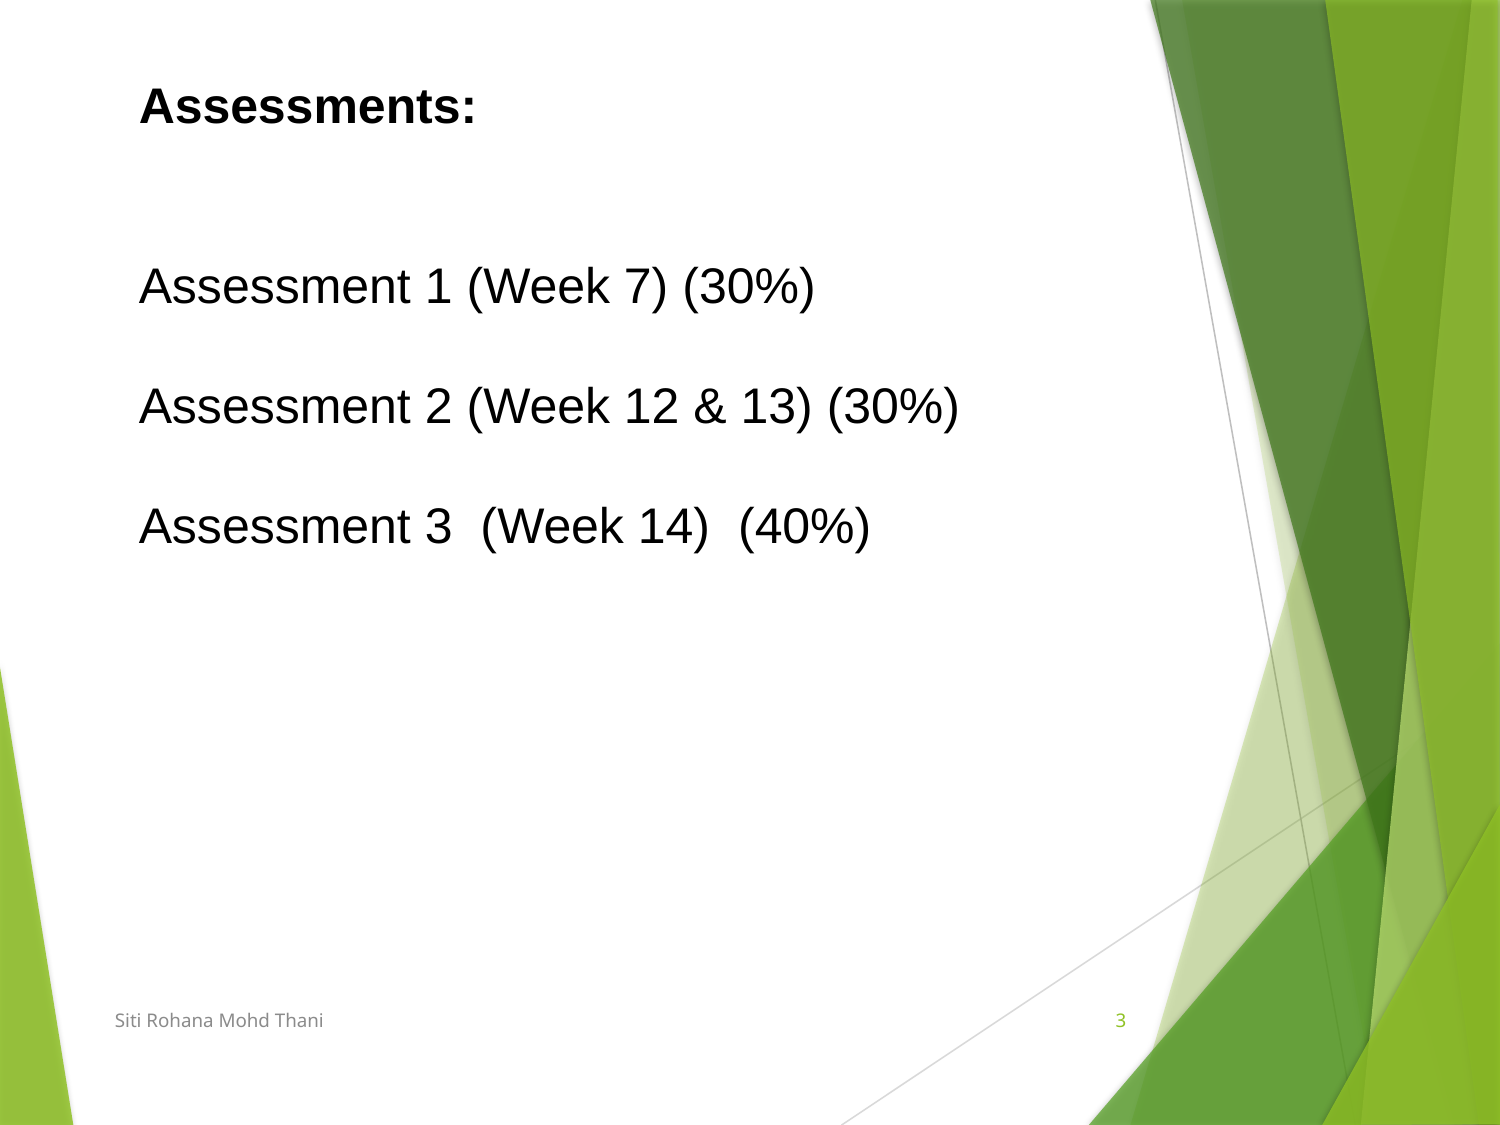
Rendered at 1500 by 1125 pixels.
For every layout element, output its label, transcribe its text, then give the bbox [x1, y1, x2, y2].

slide_number 3 [1057, 991, 1142, 1051]
footer Siti Rohana Mohd Thani [99, 991, 859, 1051]
text_box Assessments: Assessment 1 (Week 7) (30%) Assessment 2 (Week 12 & 13) (30%) Assessment 3 (Week 14) (40%) [123, 66, 1353, 562]
